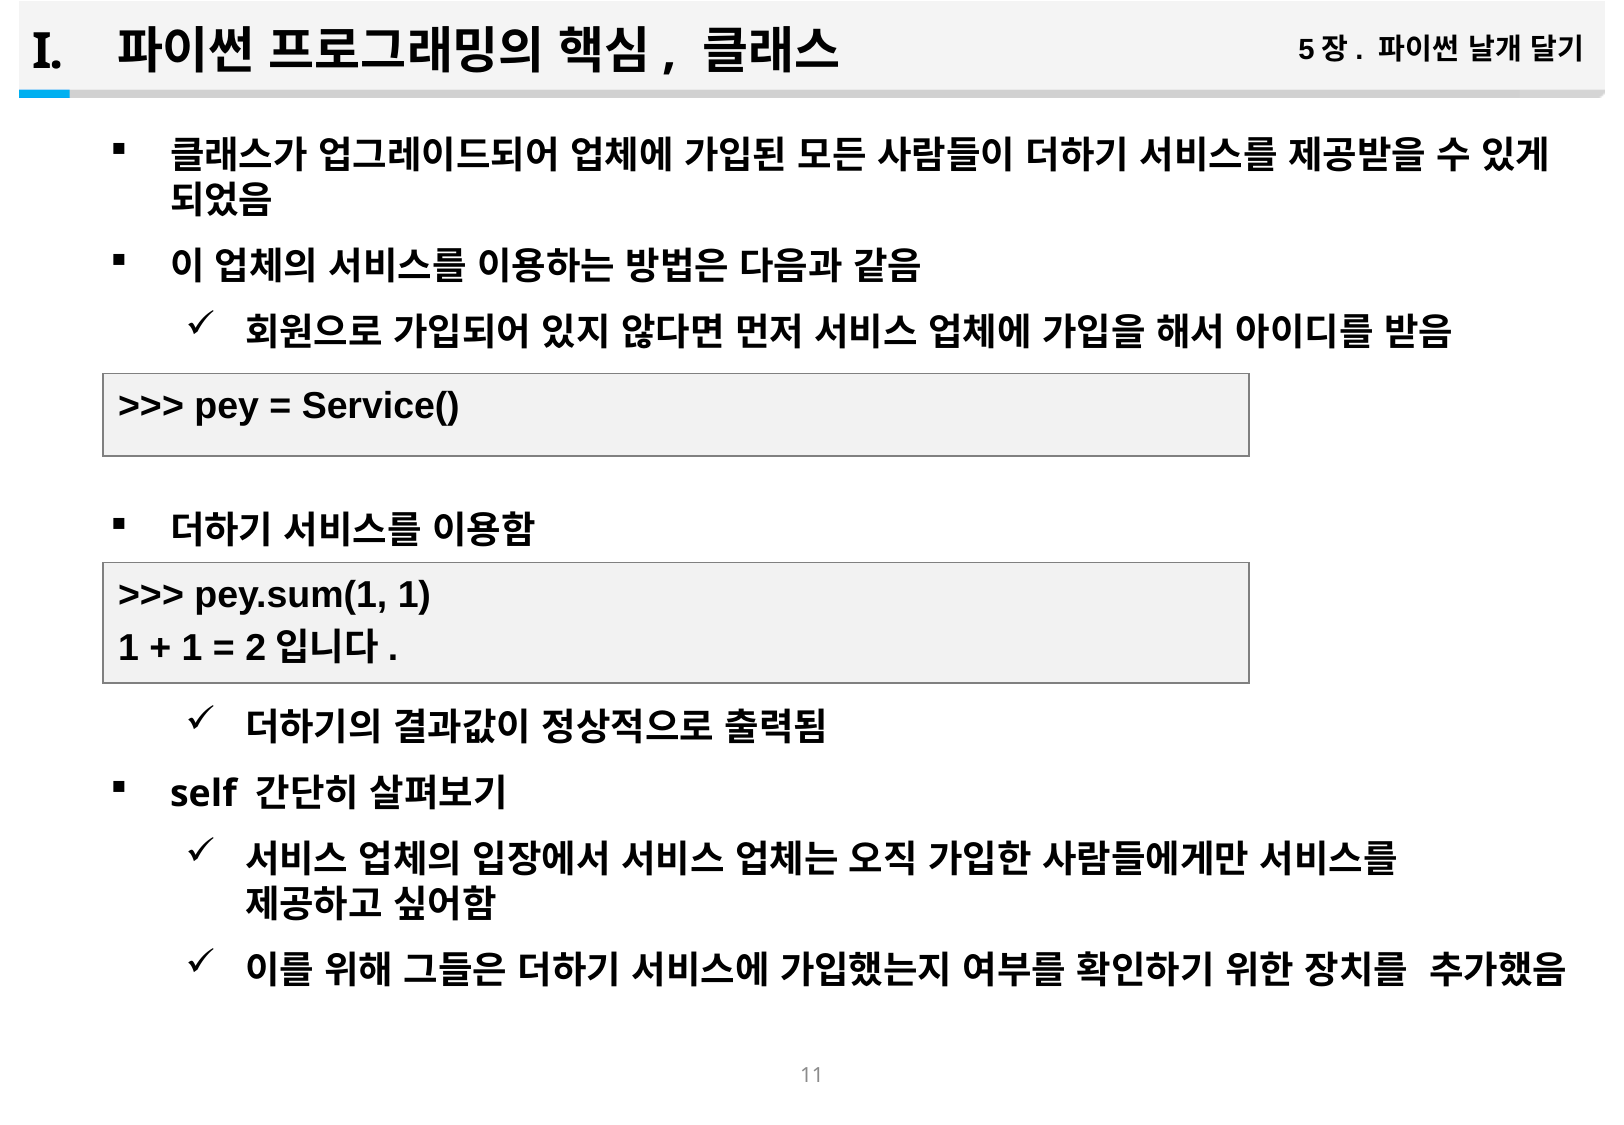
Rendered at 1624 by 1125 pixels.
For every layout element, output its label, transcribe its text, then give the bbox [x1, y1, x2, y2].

text_box 클래스가 업그레이드되어 업체에 가입된 모든 사람들이 더하기 서비스를 제공받을 수 있게 되었음 이 업체의 서비스를 이용하는 방법은 다음과 같음 회원으로 가입되어 있지 않다면 먼저 서비스 업체에 가입을 해서 아이디를 받음 더하기 서비스를 이용함 더하기의 결과값이 정상적으로 출력됨 self 간단히 살펴보기 서비스 업체의 입장에서 서비스 업체는 오직 가입한 사람들에게만 서비스를 제공하고 싶어함 이를 위해 그들은 더하기 서비스에 가입했는지 여부를 확인하기 위한 장치를 추가했음 [20, 124, 1602, 999]
list 파이썬 프로그래밍의 핵심, 클래스 [17, 11, 1167, 85]
text_box >>> pey = Service() [103, 373, 1250, 457]
picture [19, 1, 1605, 98]
text_box >>> pey.sum(1, 1) 1 + 1 = 2입니다. [103, 562, 1250, 683]
slide_number 10 [622, 1045, 1002, 1106]
text_box 5장. 파이썬 날개 달기 [1283, 22, 1600, 73]
